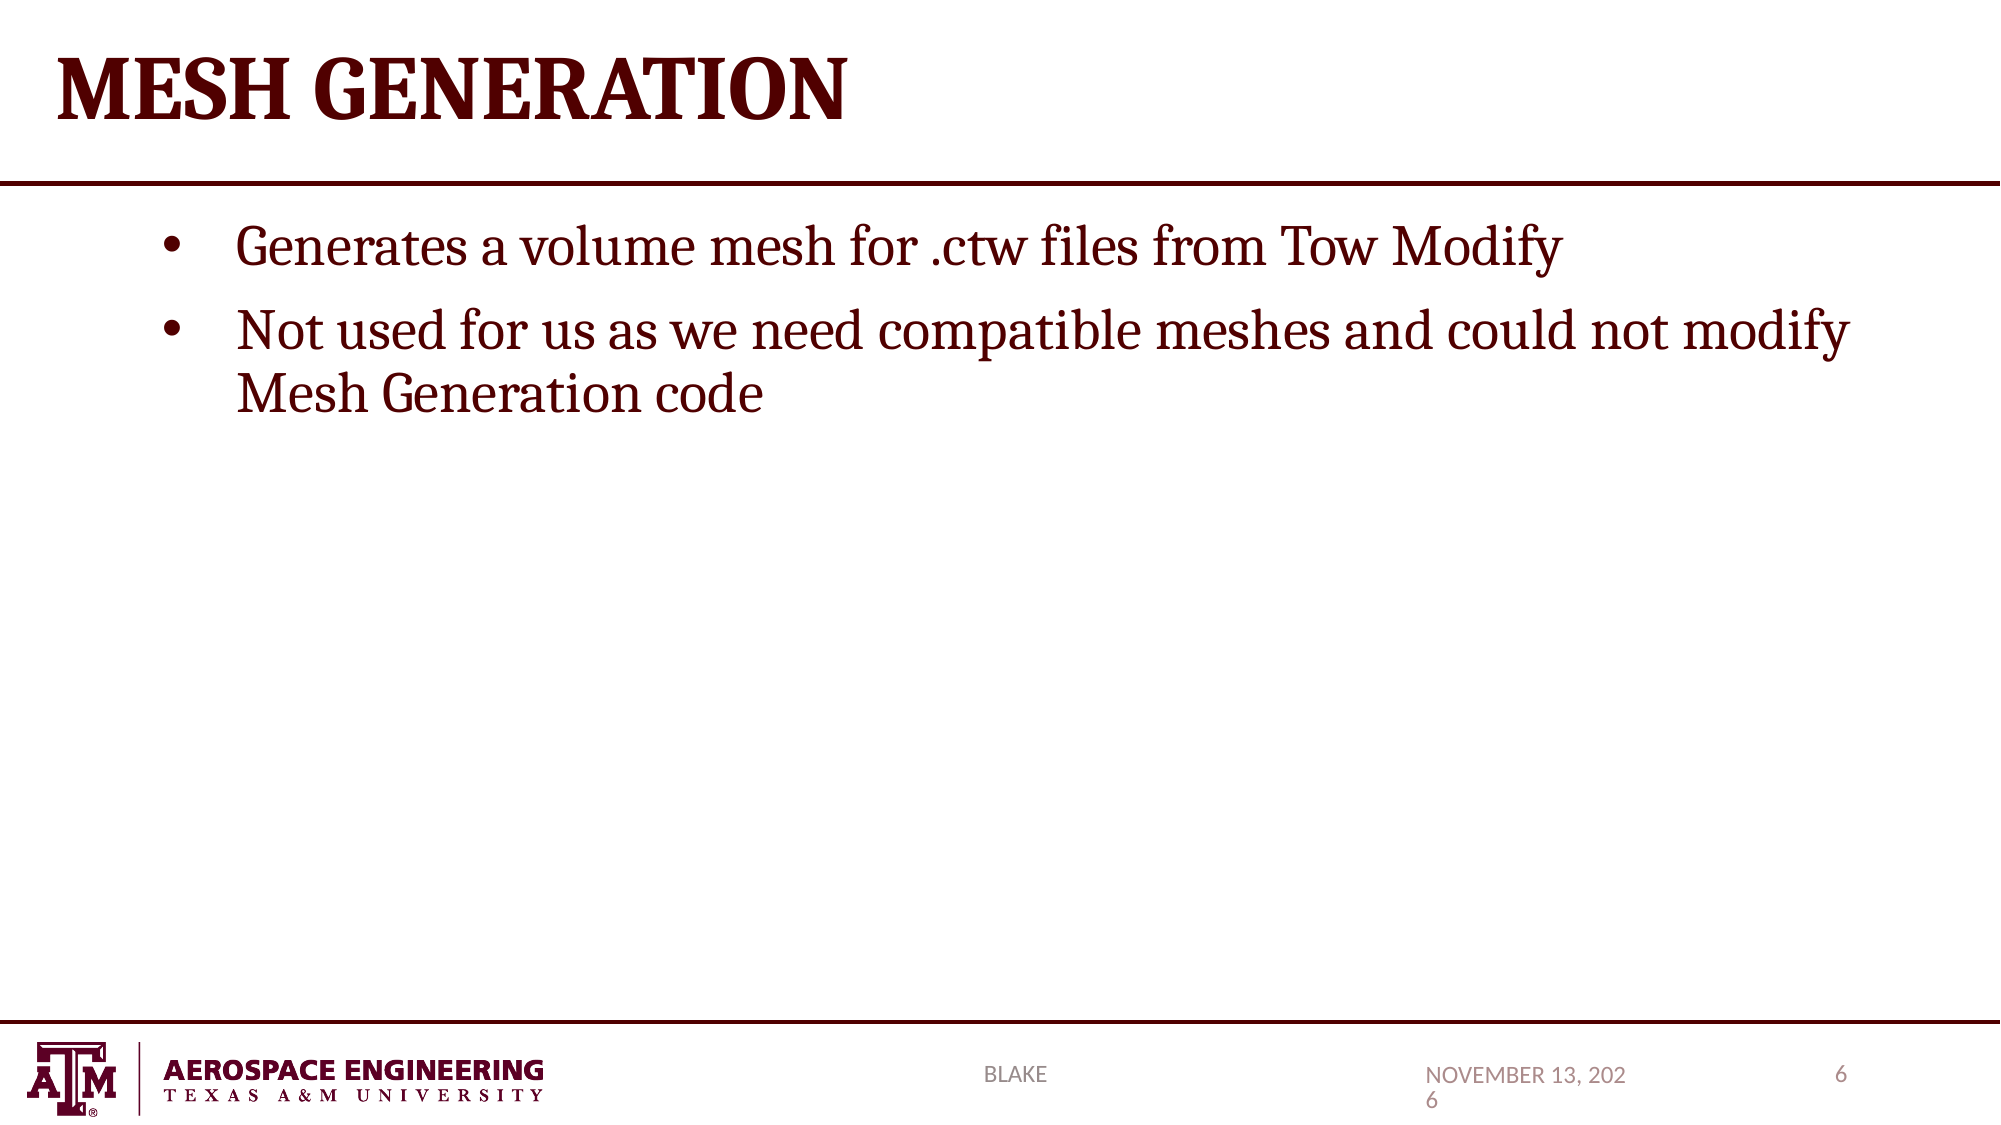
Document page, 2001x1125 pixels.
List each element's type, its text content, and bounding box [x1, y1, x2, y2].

list Generates a volume mesh for .ctw files from Tow Modify Not used for us as we need compatible meshes and could not modify Mesh Generation code [146, 207, 1872, 995]
slide_number 6 [1684, 1042, 1863, 1103]
footer Blake [662, 1042, 1370, 1103]
title Mesh Generation [40, 9, 1957, 171]
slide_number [1410, 1043, 1644, 1104]
picture [27, 1042, 543, 1117]
